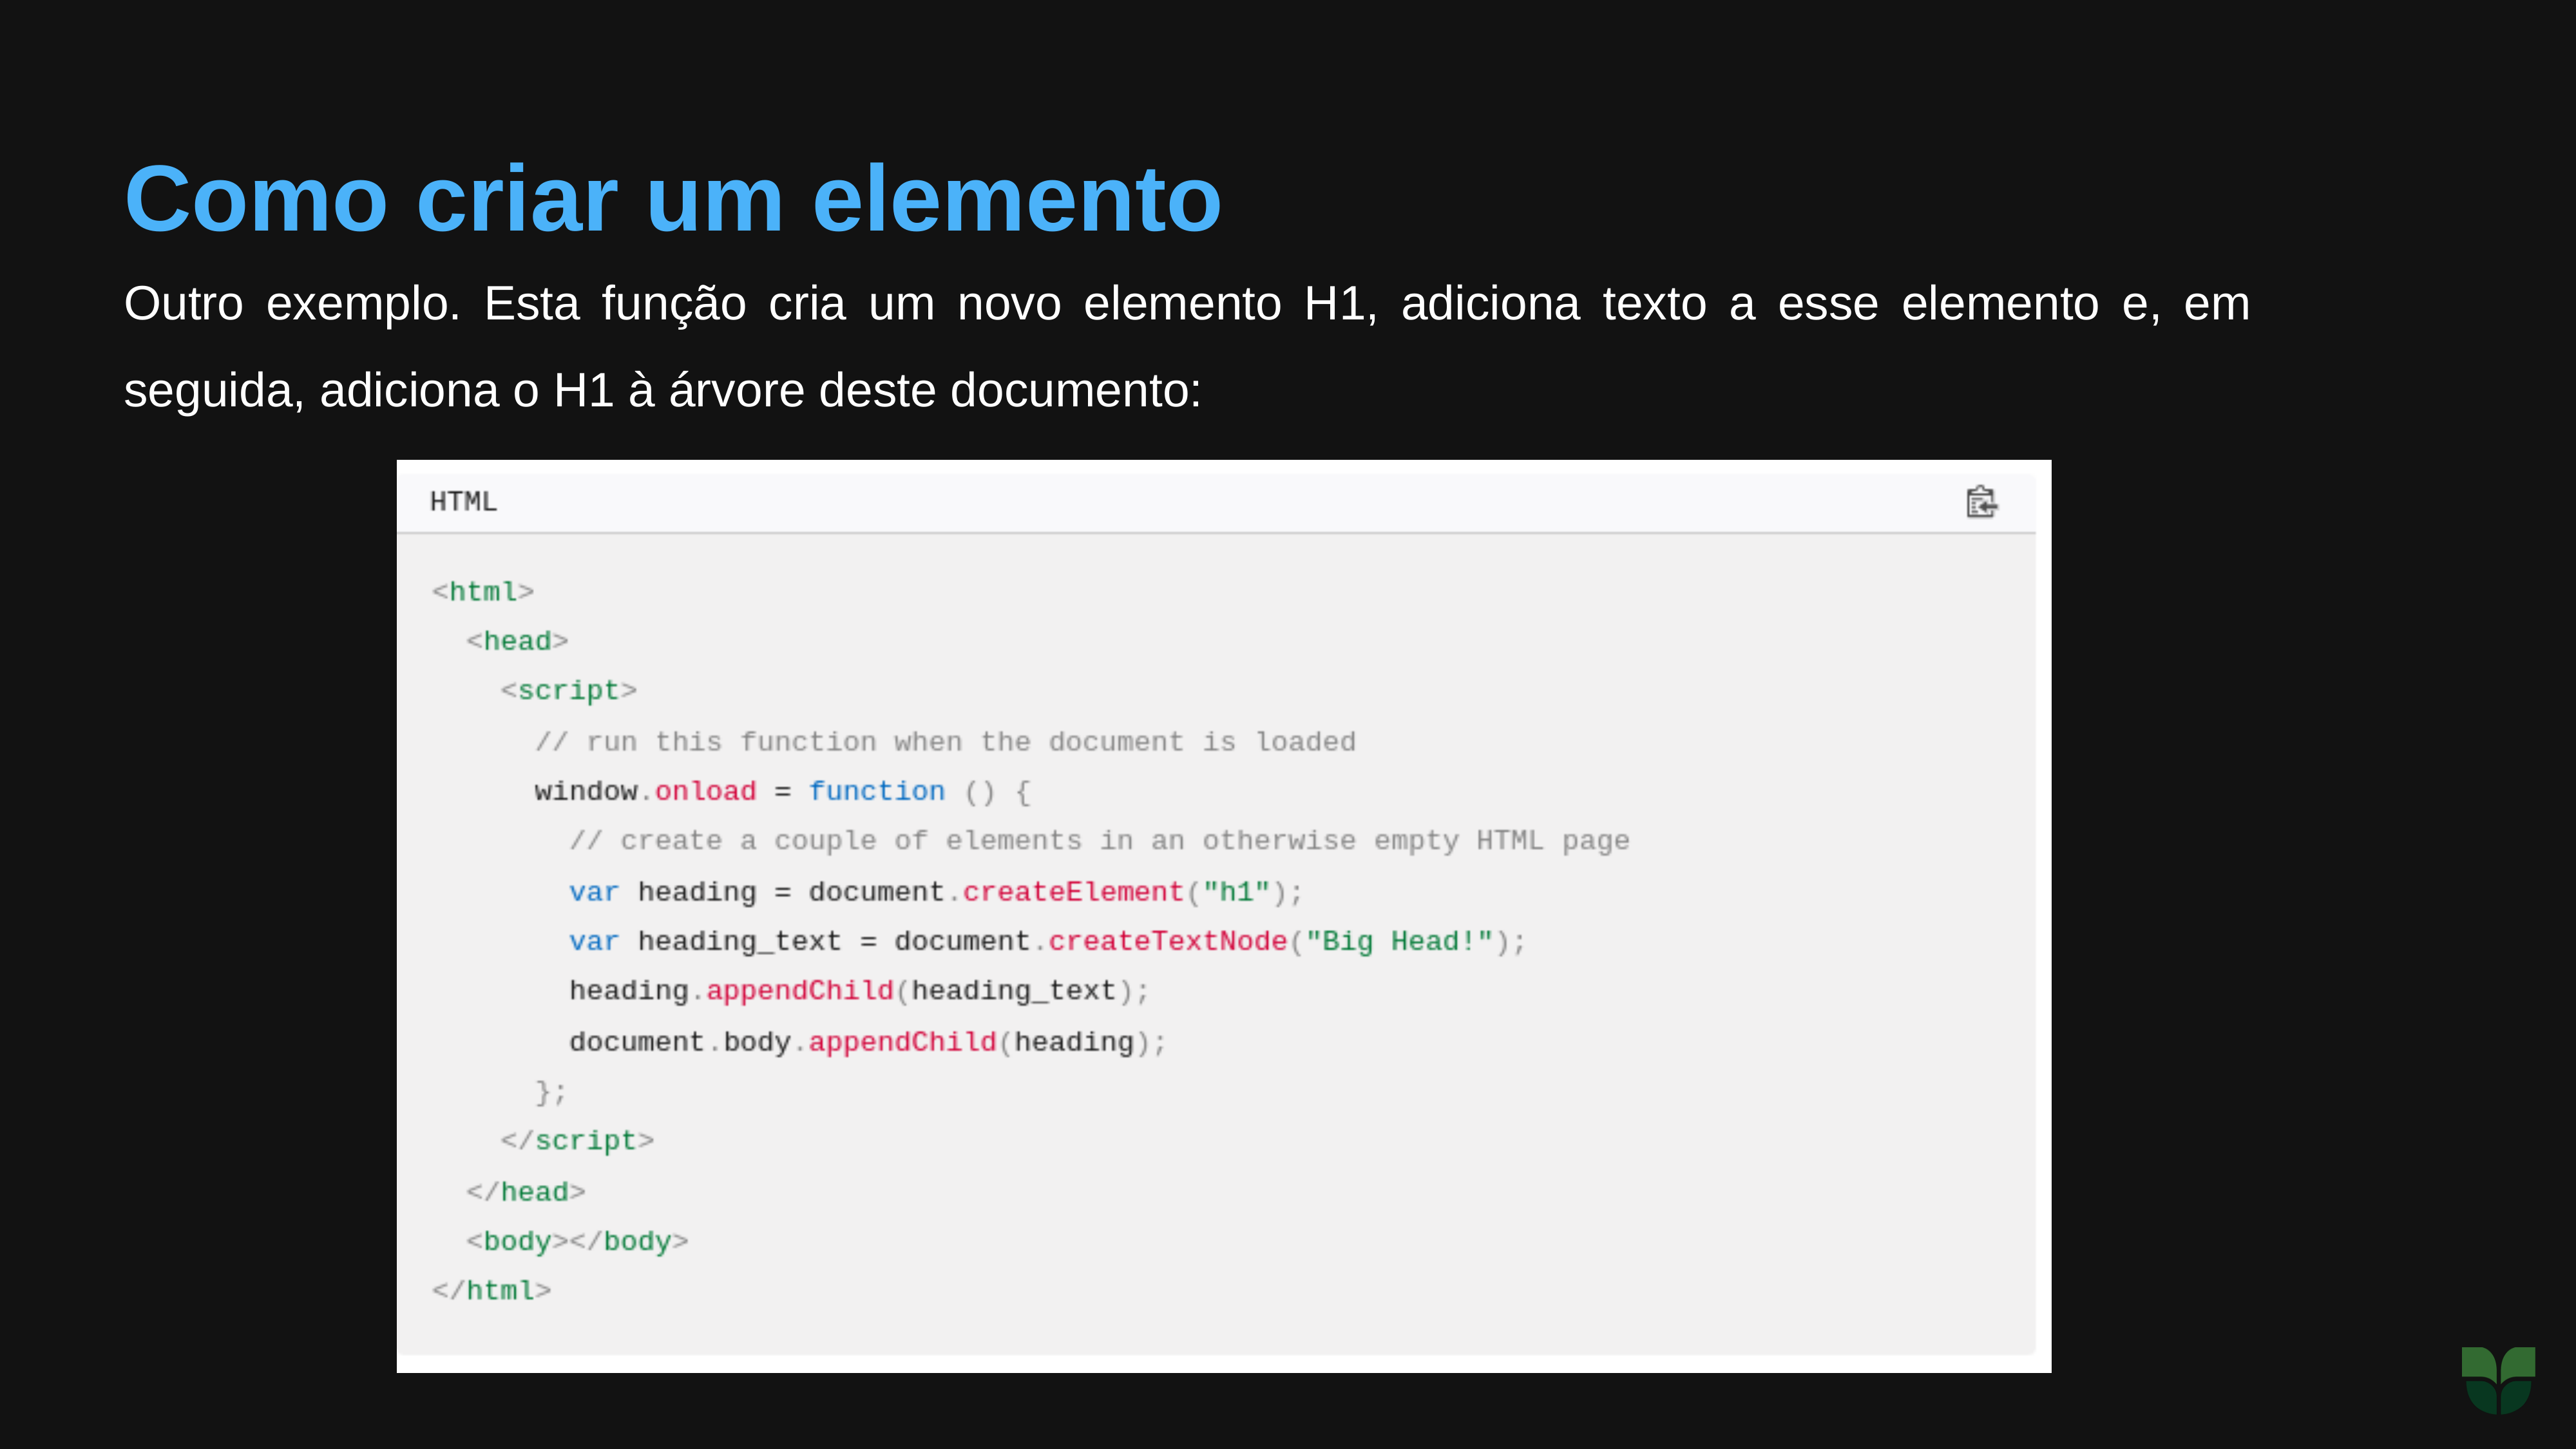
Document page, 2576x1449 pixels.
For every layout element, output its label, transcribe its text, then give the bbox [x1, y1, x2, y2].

picture [2461, 1347, 2538, 1416]
text_box Outro exemplo. Esta função cria um novo elemento H1, adiciona texto a esse elemento e, em seguida, adiciona o H1 à árvore deste documento: [114, 255, 2263, 504]
picture [397, 460, 2052, 1373]
text_box Como criar um elemento [114, 76, 2463, 255]
